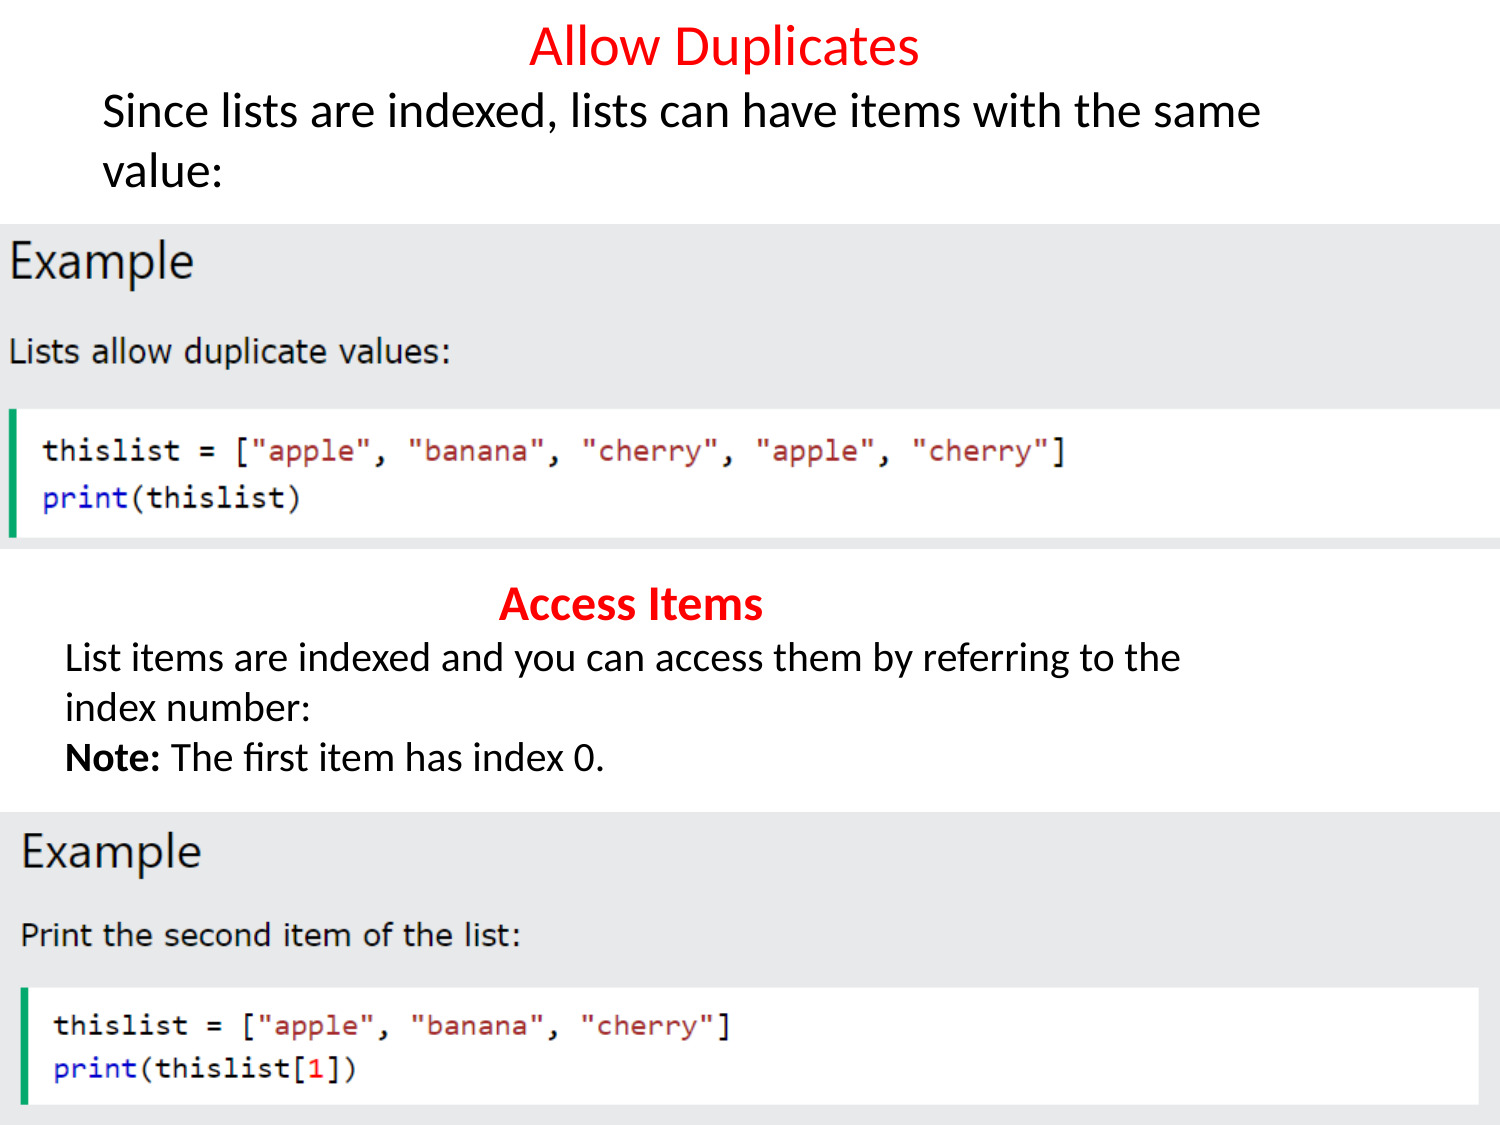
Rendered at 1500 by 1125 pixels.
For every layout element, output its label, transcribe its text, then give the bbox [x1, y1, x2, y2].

picture [0, 812, 1500, 1125]
text_box Access Items List items are indexed and you can access them by referring to the index number: Note: The first item has index 0. [50, 562, 1213, 788]
text_box Allow Duplicates Since lists are indexed, lists can have items with the same value: [87, 0, 1363, 205]
picture [0, 224, 1500, 549]
